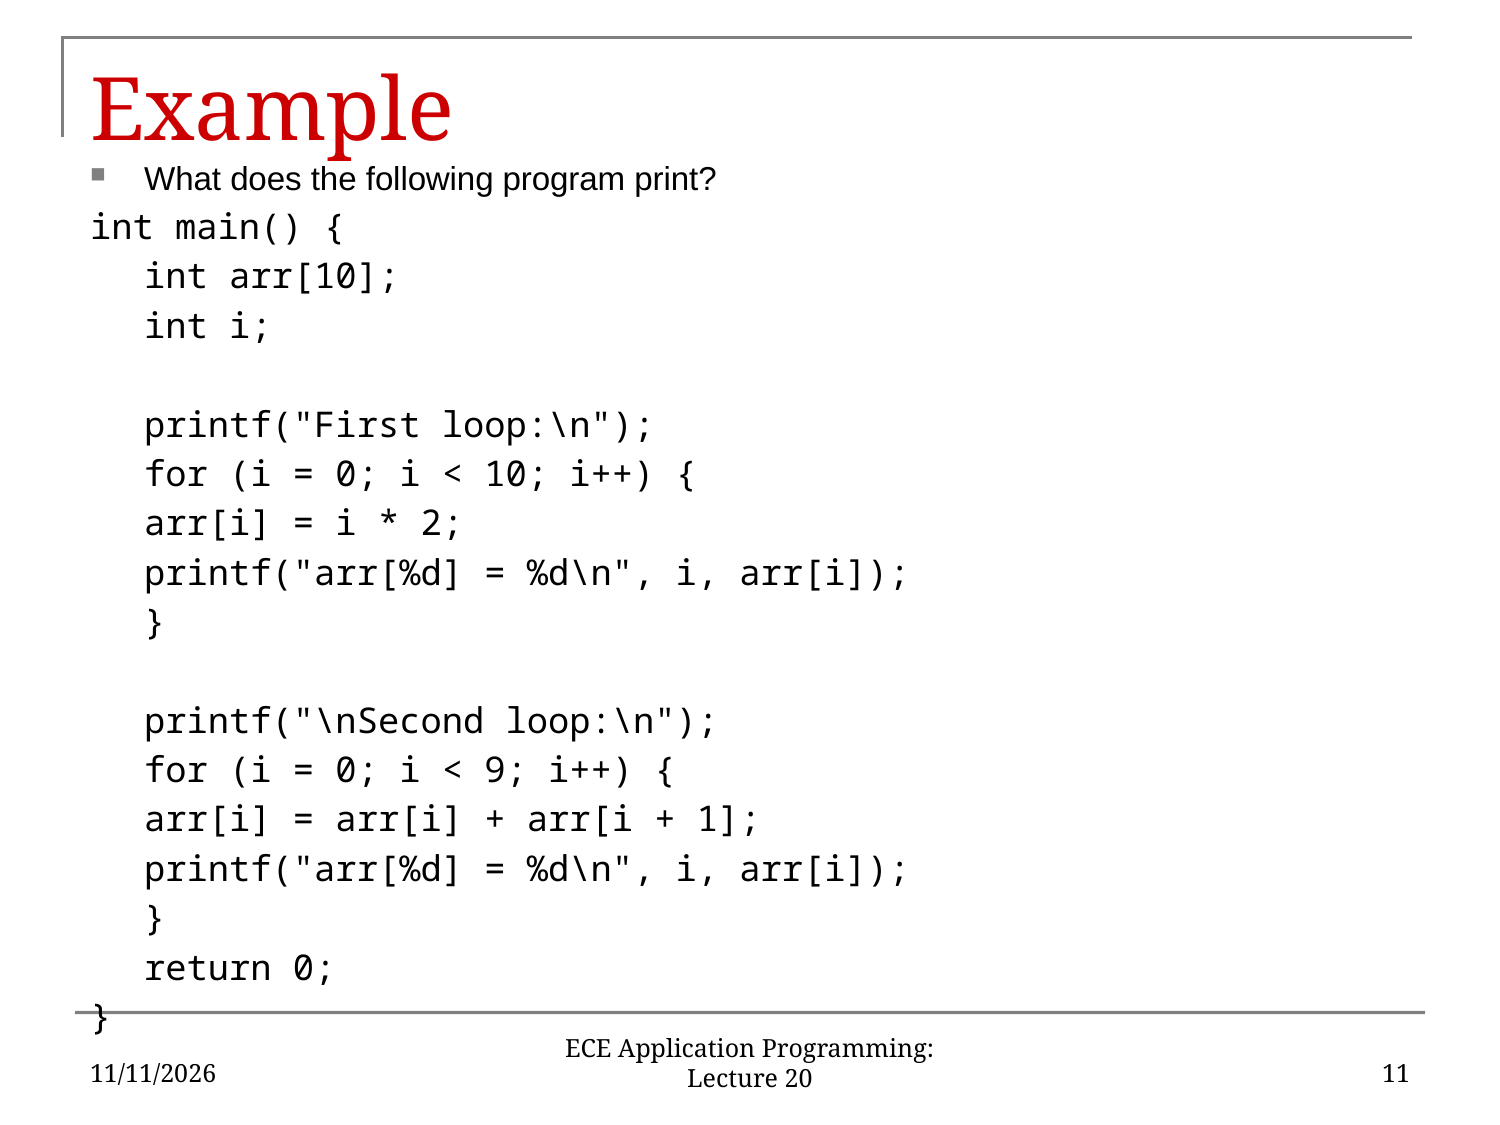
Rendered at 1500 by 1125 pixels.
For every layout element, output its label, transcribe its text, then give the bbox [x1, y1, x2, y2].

slide_number 11 [1074, 1023, 1426, 1100]
list What does the following program print? int main() { int arr[10]; int i; printf("First loop:\n"); for (i = 0; i < 10; i++) { arr[i] = i * 2; printf("arr[%d] = %d\n", i, arr[i]); } printf("\nSecond loop:\n"); for (i = 0; i < 9; i++) { arr[i] = arr[i] + arr[i + 1]; printf("arr[%d] = %d\n", i, arr[i]); } return 0; } [75, 149, 1425, 1050]
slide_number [74, 1023, 426, 1100]
title Example [75, 45, 1425, 149]
footer ECE Application Programming: Lecture 20 [512, 1024, 988, 1101]
